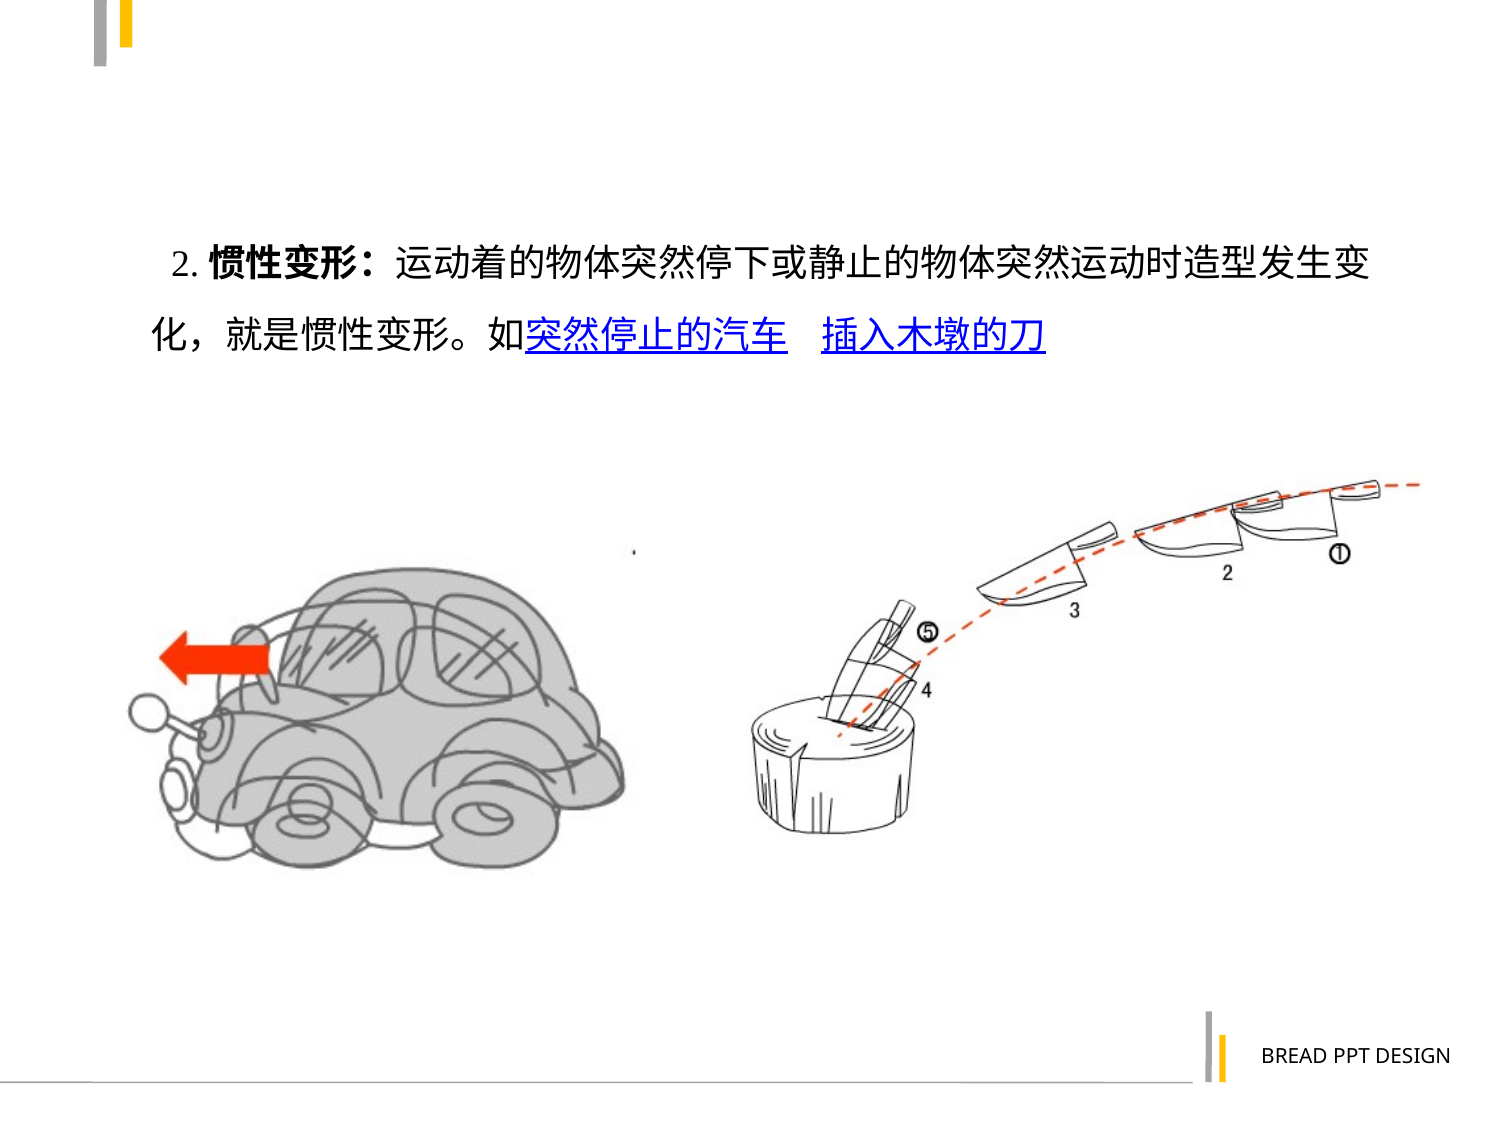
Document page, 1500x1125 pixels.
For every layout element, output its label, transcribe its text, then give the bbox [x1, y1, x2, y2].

text_box 2.惯性变形：运动着的物体突然停下或静止的物体突然运动时造型发生变化，就是惯性变形。如突然停止的汽车 插入木墩的刀 [135, 208, 1388, 373]
picture [684, 388, 1435, 875]
picture [98, 486, 650, 906]
